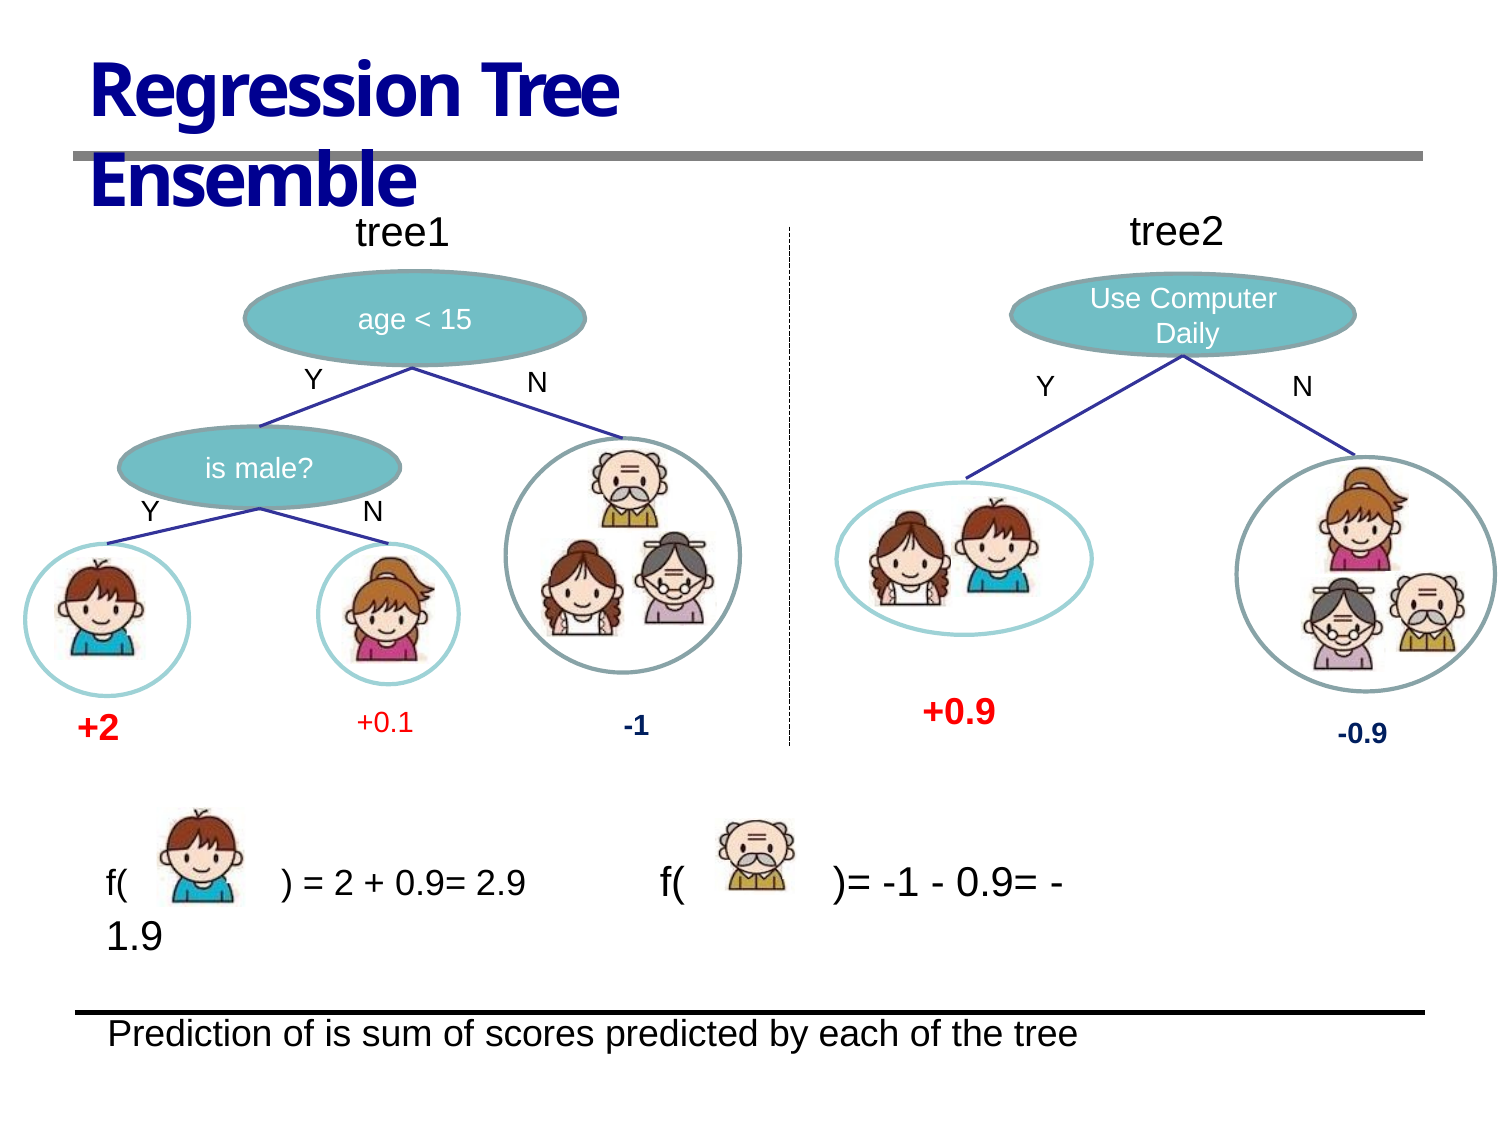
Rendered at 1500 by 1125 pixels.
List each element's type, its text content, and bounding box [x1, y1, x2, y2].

text_box [156, 807, 246, 831]
title Regression Tree Ensemble [85, 39, 905, 200]
text_box [714, 818, 800, 831]
text_box f( ) = 2 + 0.9= 2.9 f( )= -1 - 0.9= -1.9 Prediction of is sum of scores predicted by each of the tree [103, 831, 1122, 1055]
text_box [24, 201, 1496, 752]
